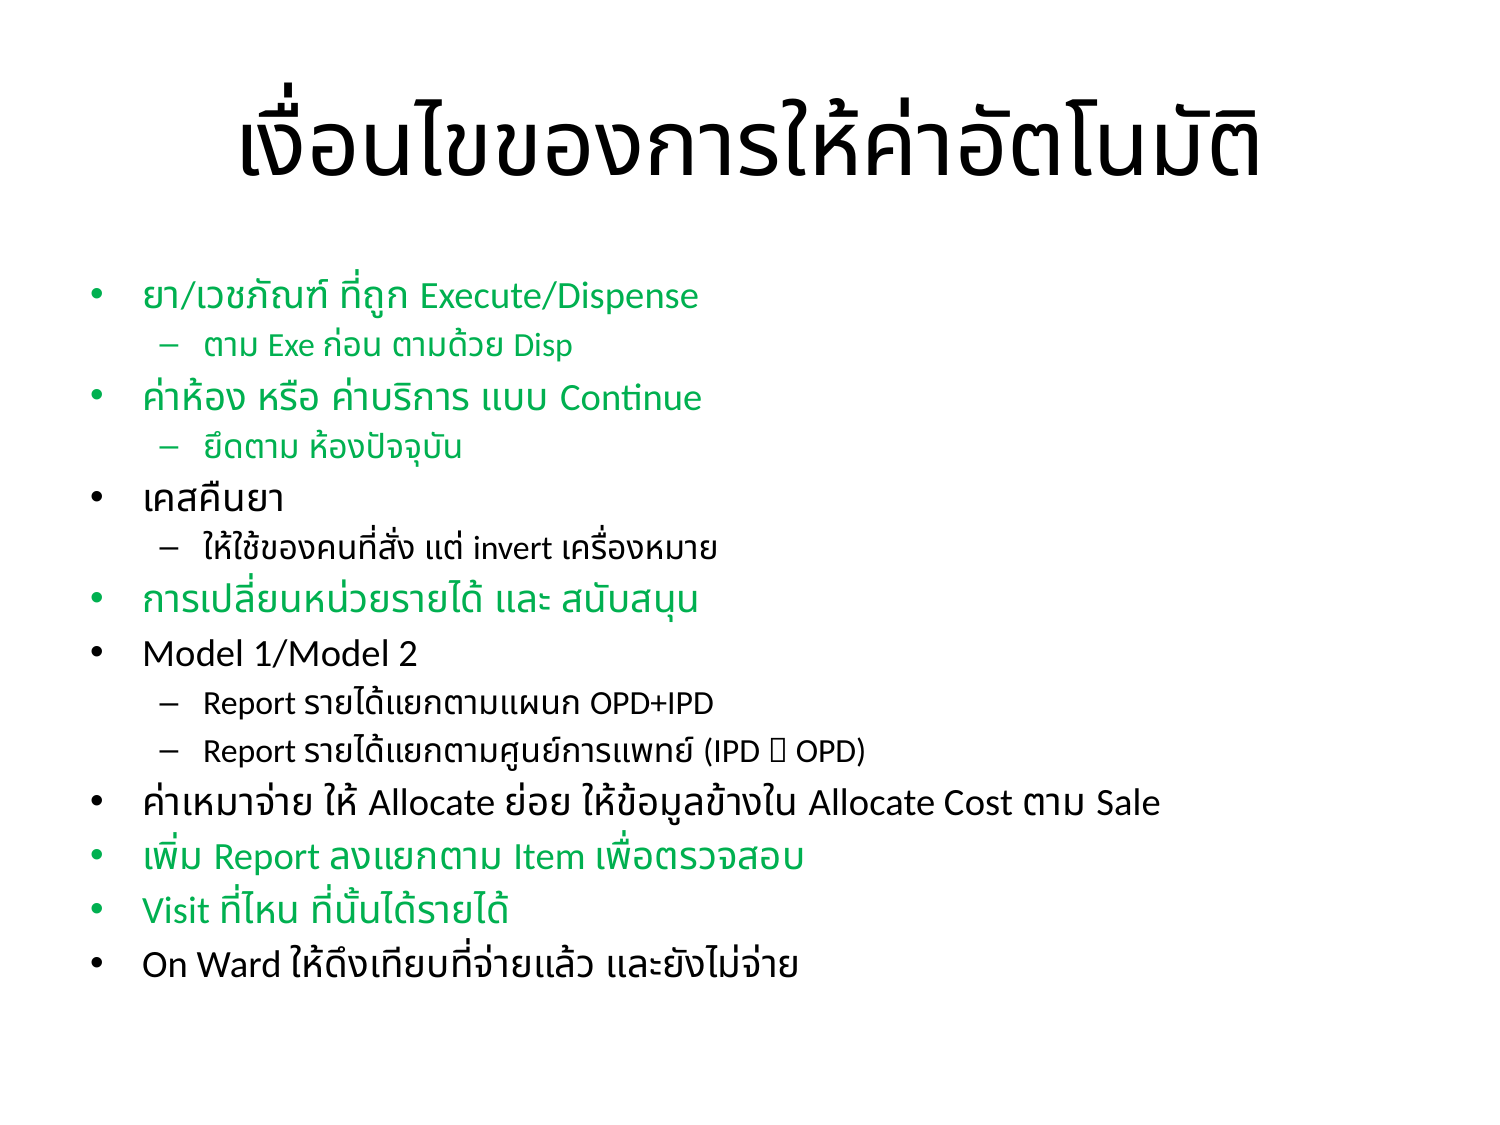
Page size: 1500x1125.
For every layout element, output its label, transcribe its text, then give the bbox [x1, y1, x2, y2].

list ยา/เวชภัณฑ์ ที่ถูก Execute/Dispense ตาม Exe ก่อน ตามด้วย Disp ค่าห้อง หรือ ค่าบริการ แบบ Continue ยึดตาม ห้องปัจจุบัน เคสคืนยา ให้ใช้ของคนที่สั่ง แต่ invert เครื่องหมาย การเปลี่ยนหน่วยรายได้ และ สนับสนุน Model 1/Model 2 Report รายได้แยกตามแผนก OPD+IPD Report รายได้แยกตามศูนย์การแพทย์ (IPD  OPD) ค่าเหมาจ่าย ให้ Allocate ย่อย ให้ข้อมูลข้างใน Allocate Cost ตาม Sale เพิ่ม Report ลงแยกตาม Item เพื่อตรวจสอบ Visit ที่ไหน ที่นั้นได้รายได้ On Ward ให้ดึงเทียบที่จ่ายแล้ว และยังไม่จ่าย [75, 262, 1425, 1005]
title เงื่อนไขของการให้ค่าอัตโนมัติ [75, 45, 1425, 233]
